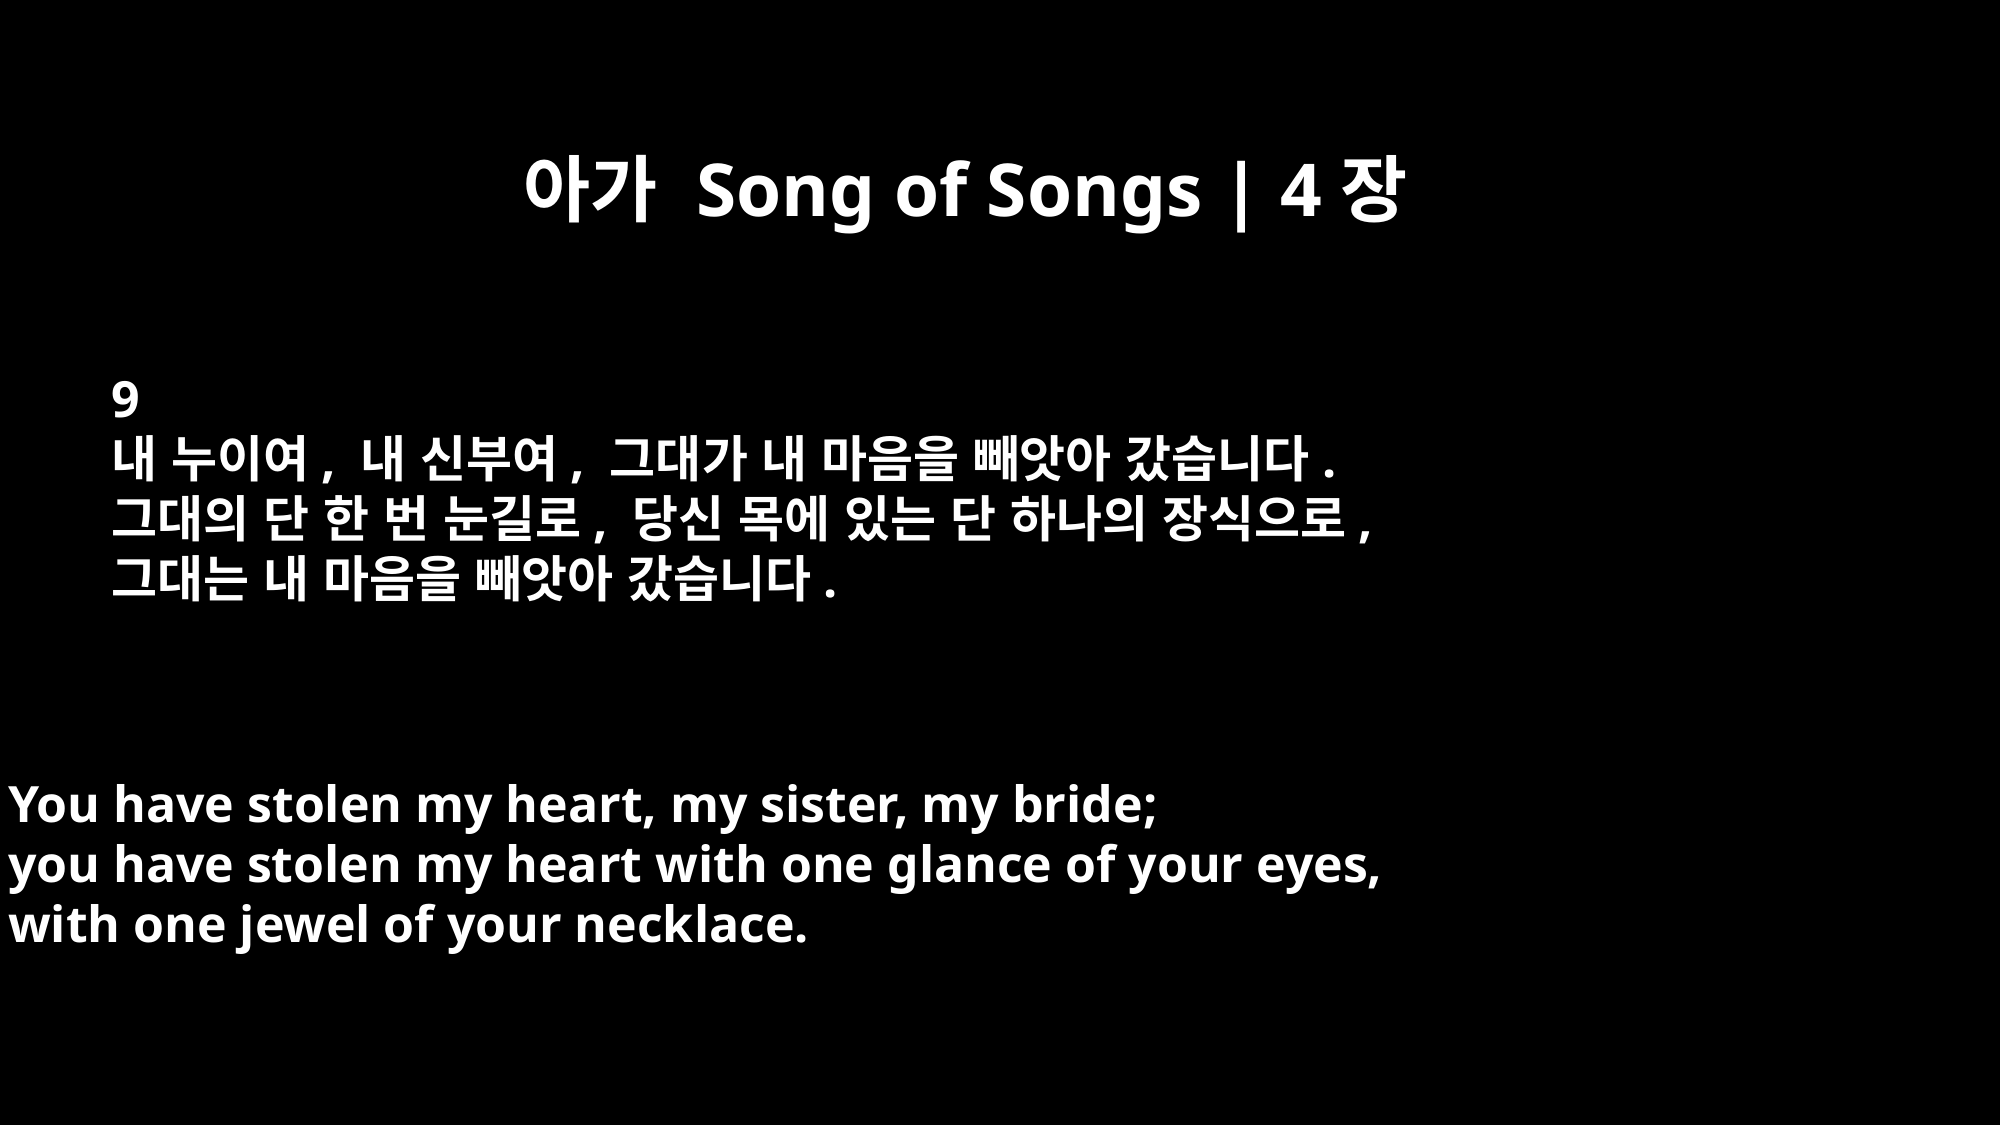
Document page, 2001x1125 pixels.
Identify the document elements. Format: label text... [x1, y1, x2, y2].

text_box 9 내 누이여, 내 신부여, 그대가 내 마음을 빼앗아 갔습니다. 그대의 단 한 번 눈길로, 당신 목에 있는 단 하나의 장식으로, 그대는 내 마음을 빼앗아 갔습니다. [96, 359, 1388, 615]
text_box 아가 Song of Songs | 4장 [508, 136, 1424, 239]
text_box You have stolen my heart, my sister, my bride; you have stolen my heart with one glance of your eyes, with one jewel of your necklace. [0, 764, 1398, 960]
